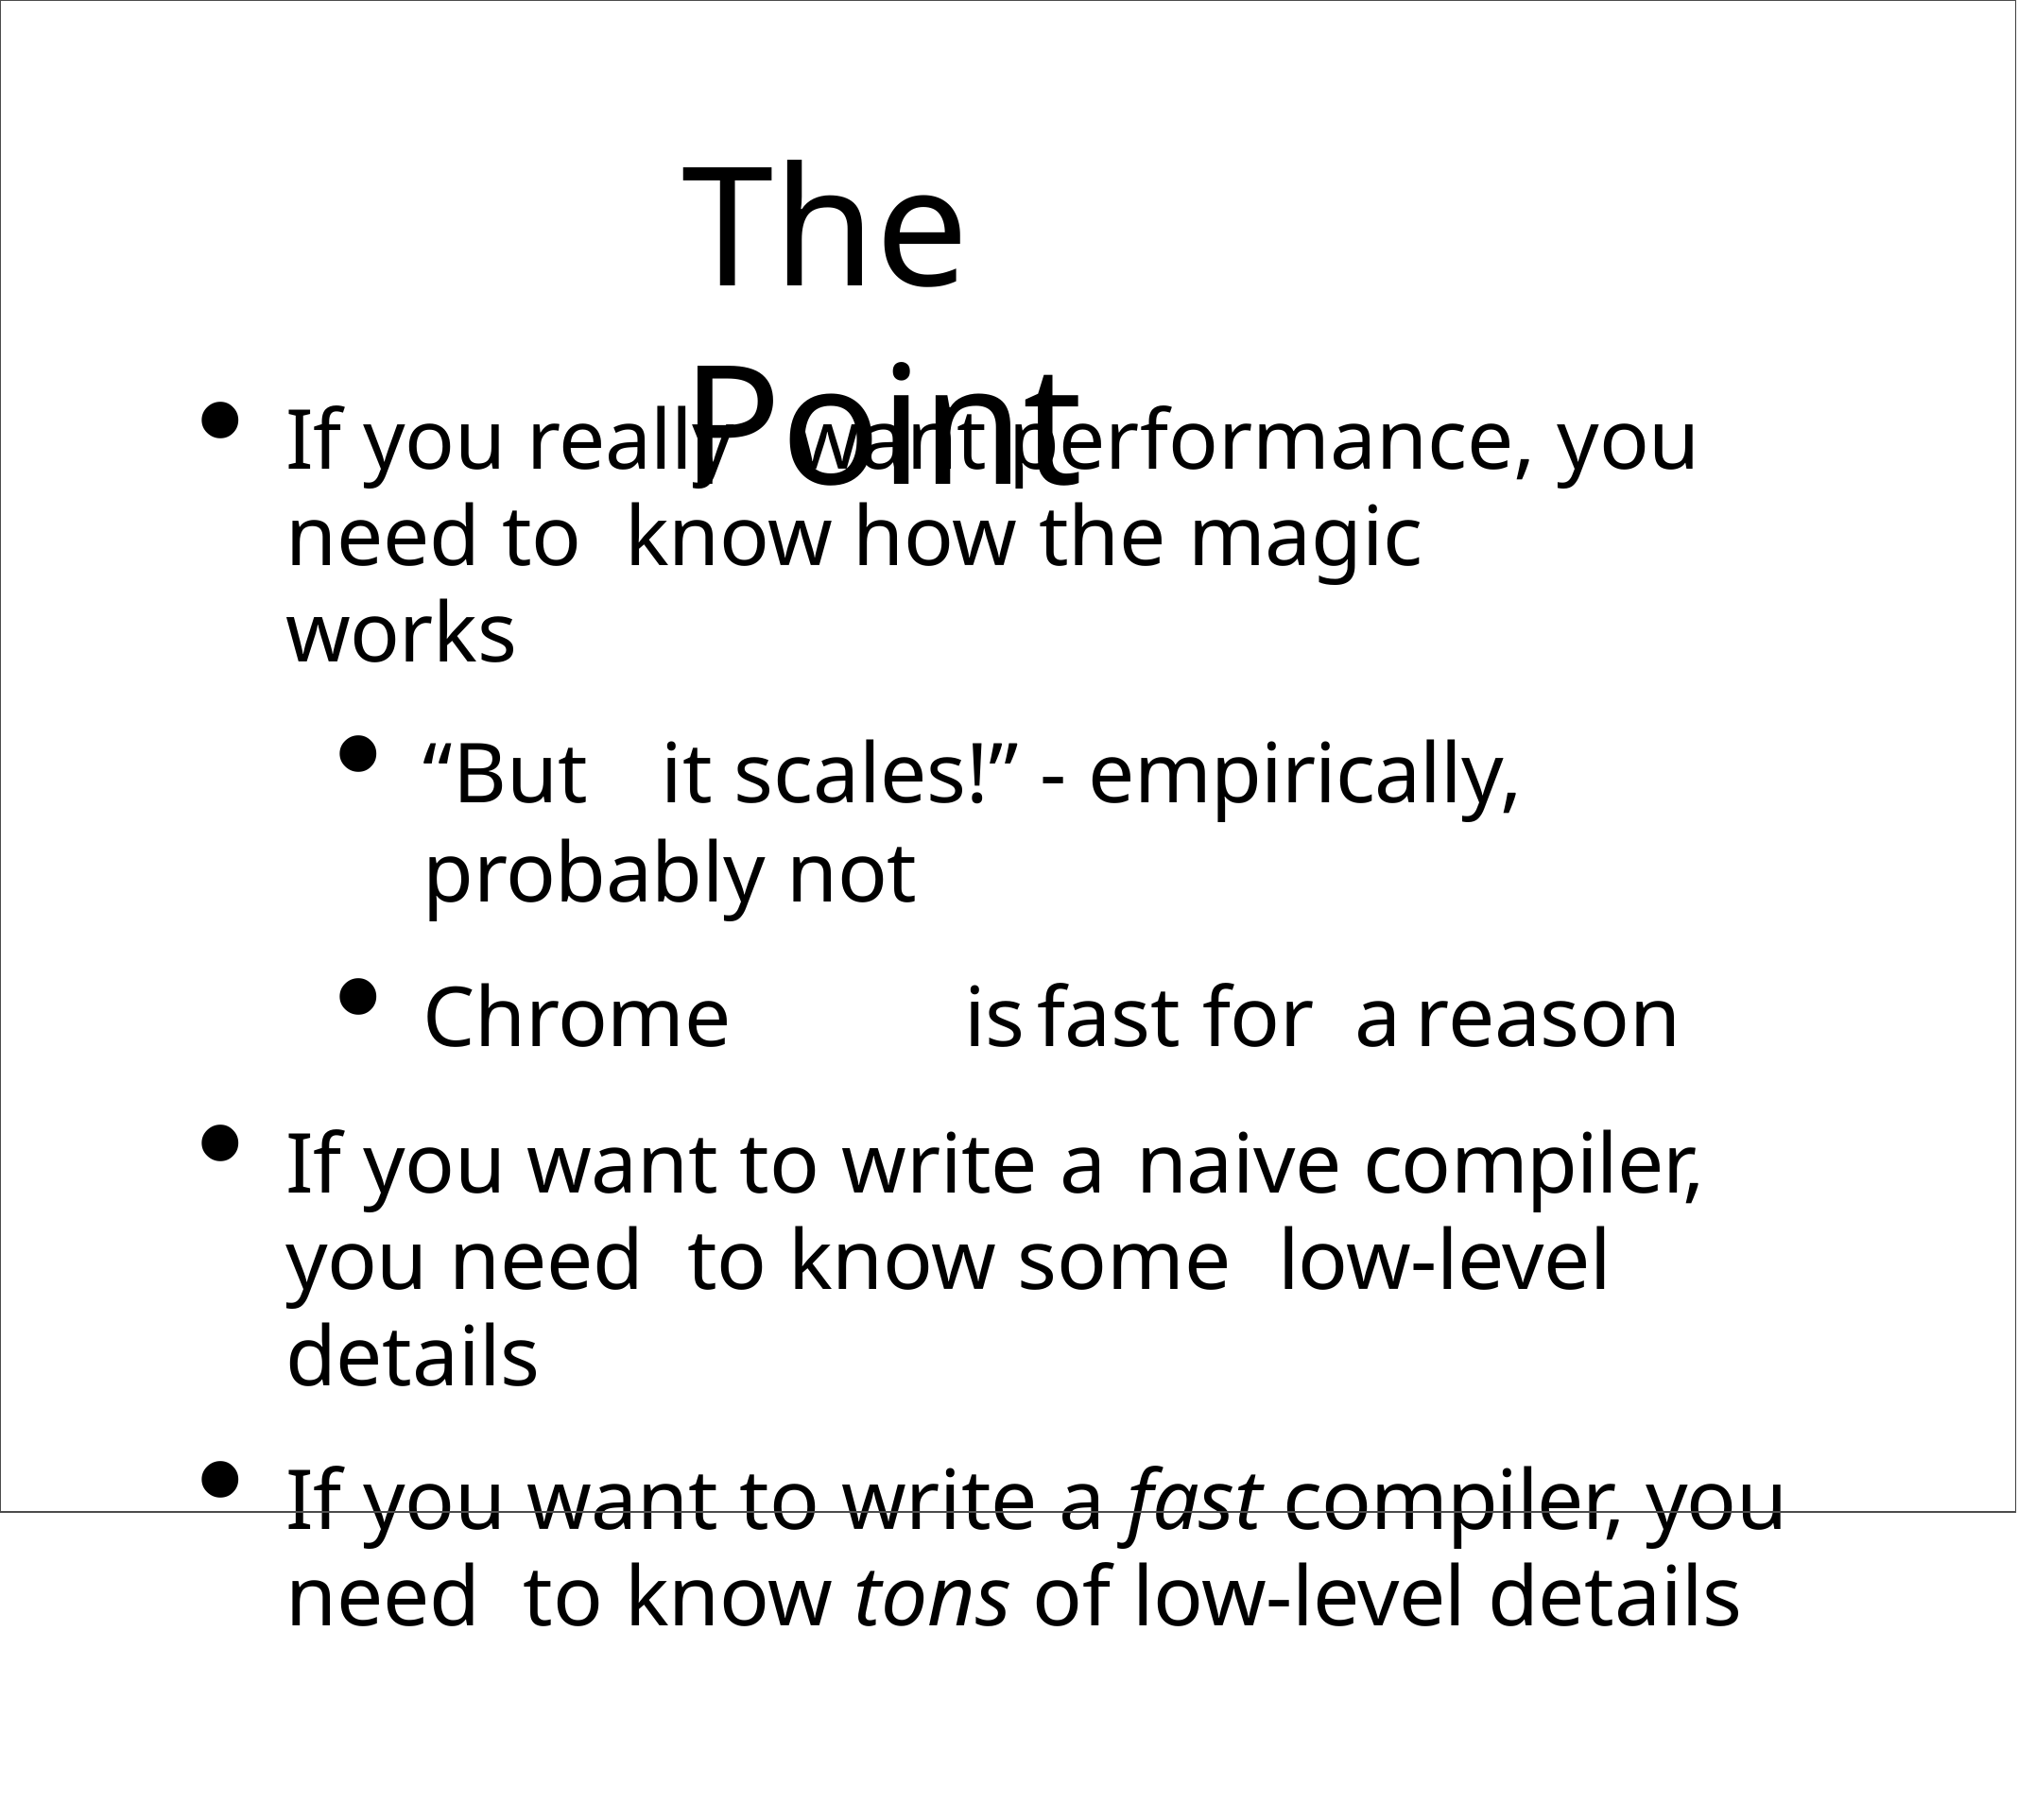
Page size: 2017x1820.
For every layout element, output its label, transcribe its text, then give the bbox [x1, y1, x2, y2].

text_box [0, 0, 2017, 1512]
text_box If you really want performance, you need to know how the magic works “But it scales!” - empirically, probably not Chrome is fast for a reason If you want to write a naive compiler, you need to know some low-level details If you want to write a fast compiler, you need to know tons of low-level details [184, 1512, 1866, 1642]
